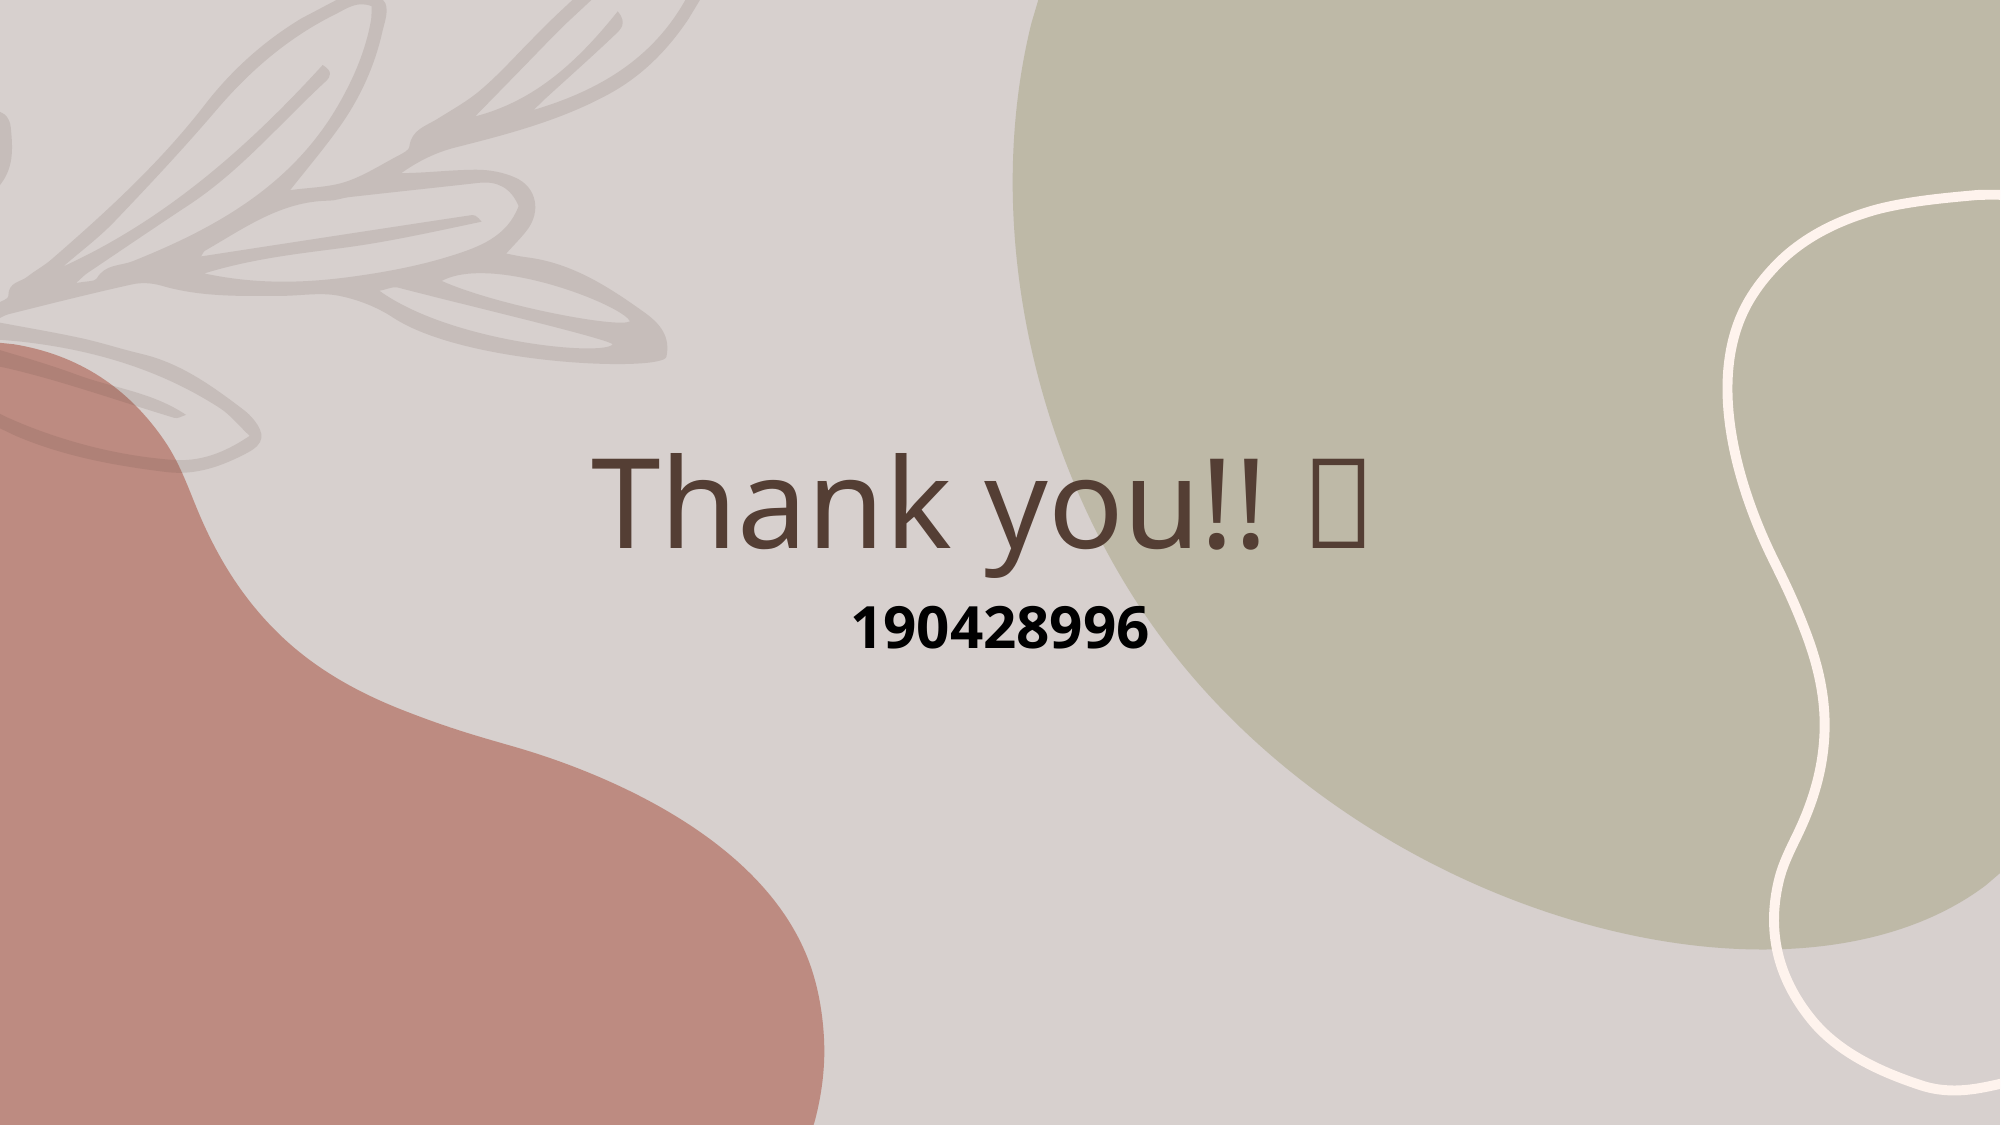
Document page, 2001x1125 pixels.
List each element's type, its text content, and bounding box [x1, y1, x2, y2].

title Thank you!!  [249, 191, 1750, 584]
subtitle 190428996 [249, 590, 1750, 863]
